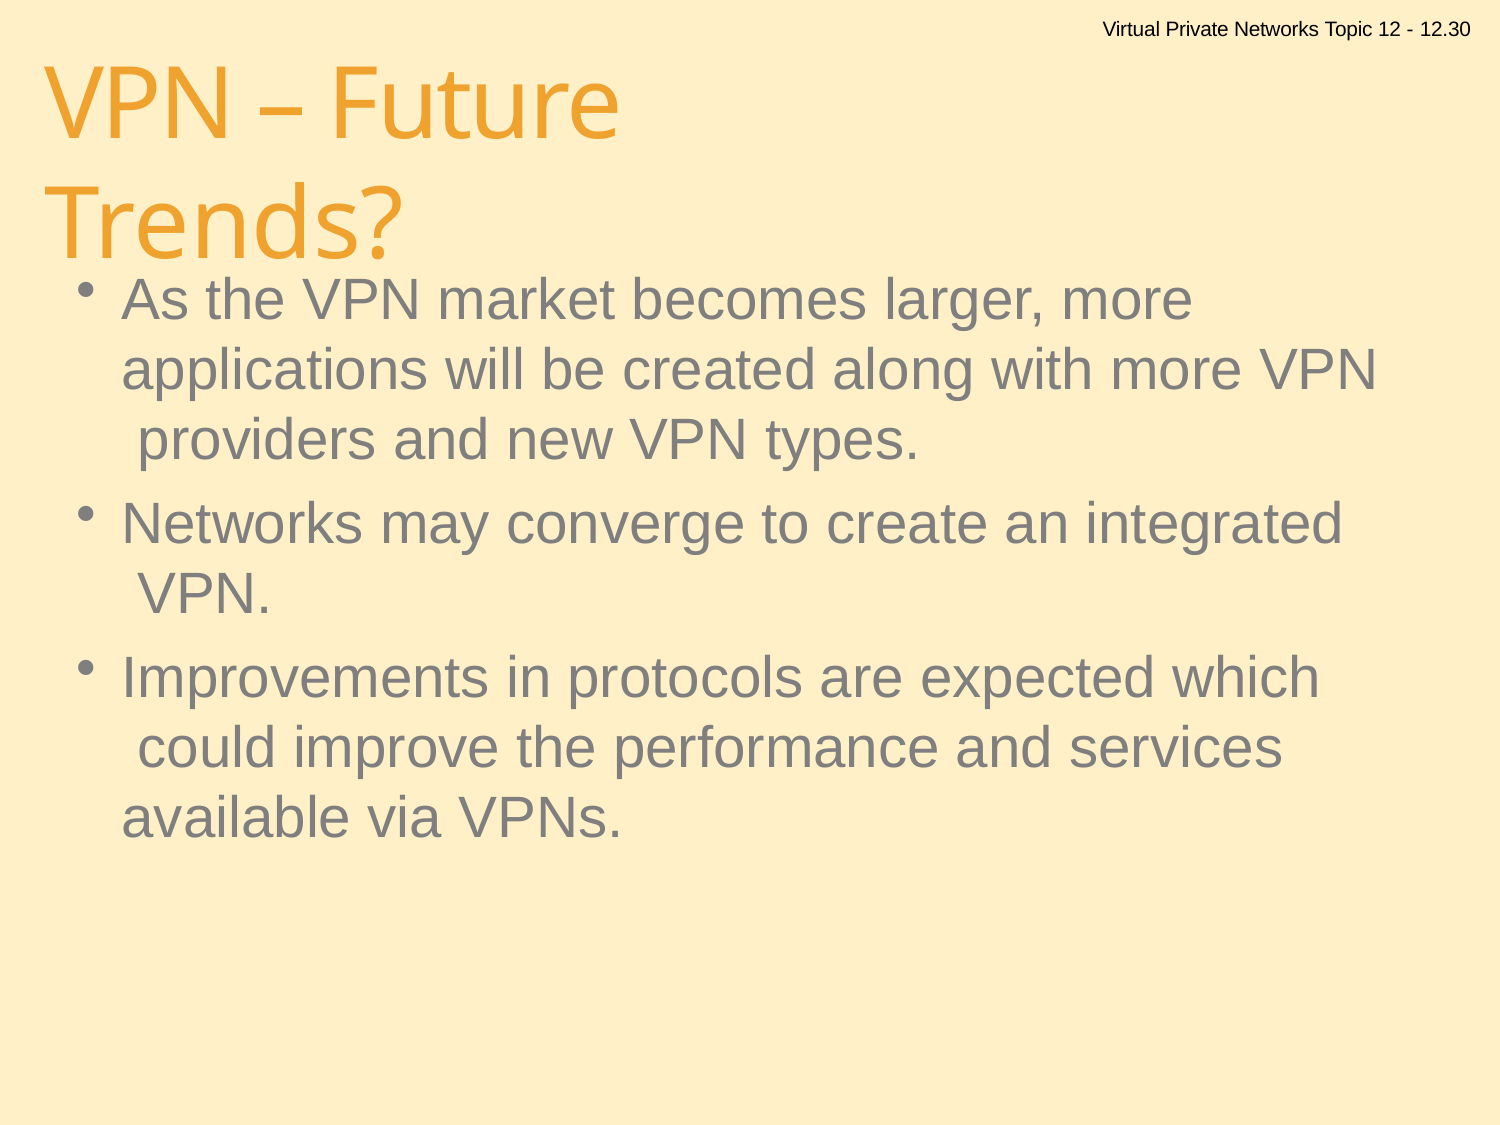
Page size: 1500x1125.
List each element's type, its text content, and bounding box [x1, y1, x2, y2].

text_box As the VPN market becomes larger, more applications will be created along with more VPN providers and new VPN types. Networks may converge to create an integrated VPN. Improvements in protocols are expected which could improve the performance and services available via VPNs. [74, 259, 1386, 850]
title VPN – Future Trends? [42, 36, 965, 279]
text_box Virtual Private Networks Topic 12 - 12.30 [1100, 13, 1488, 41]
